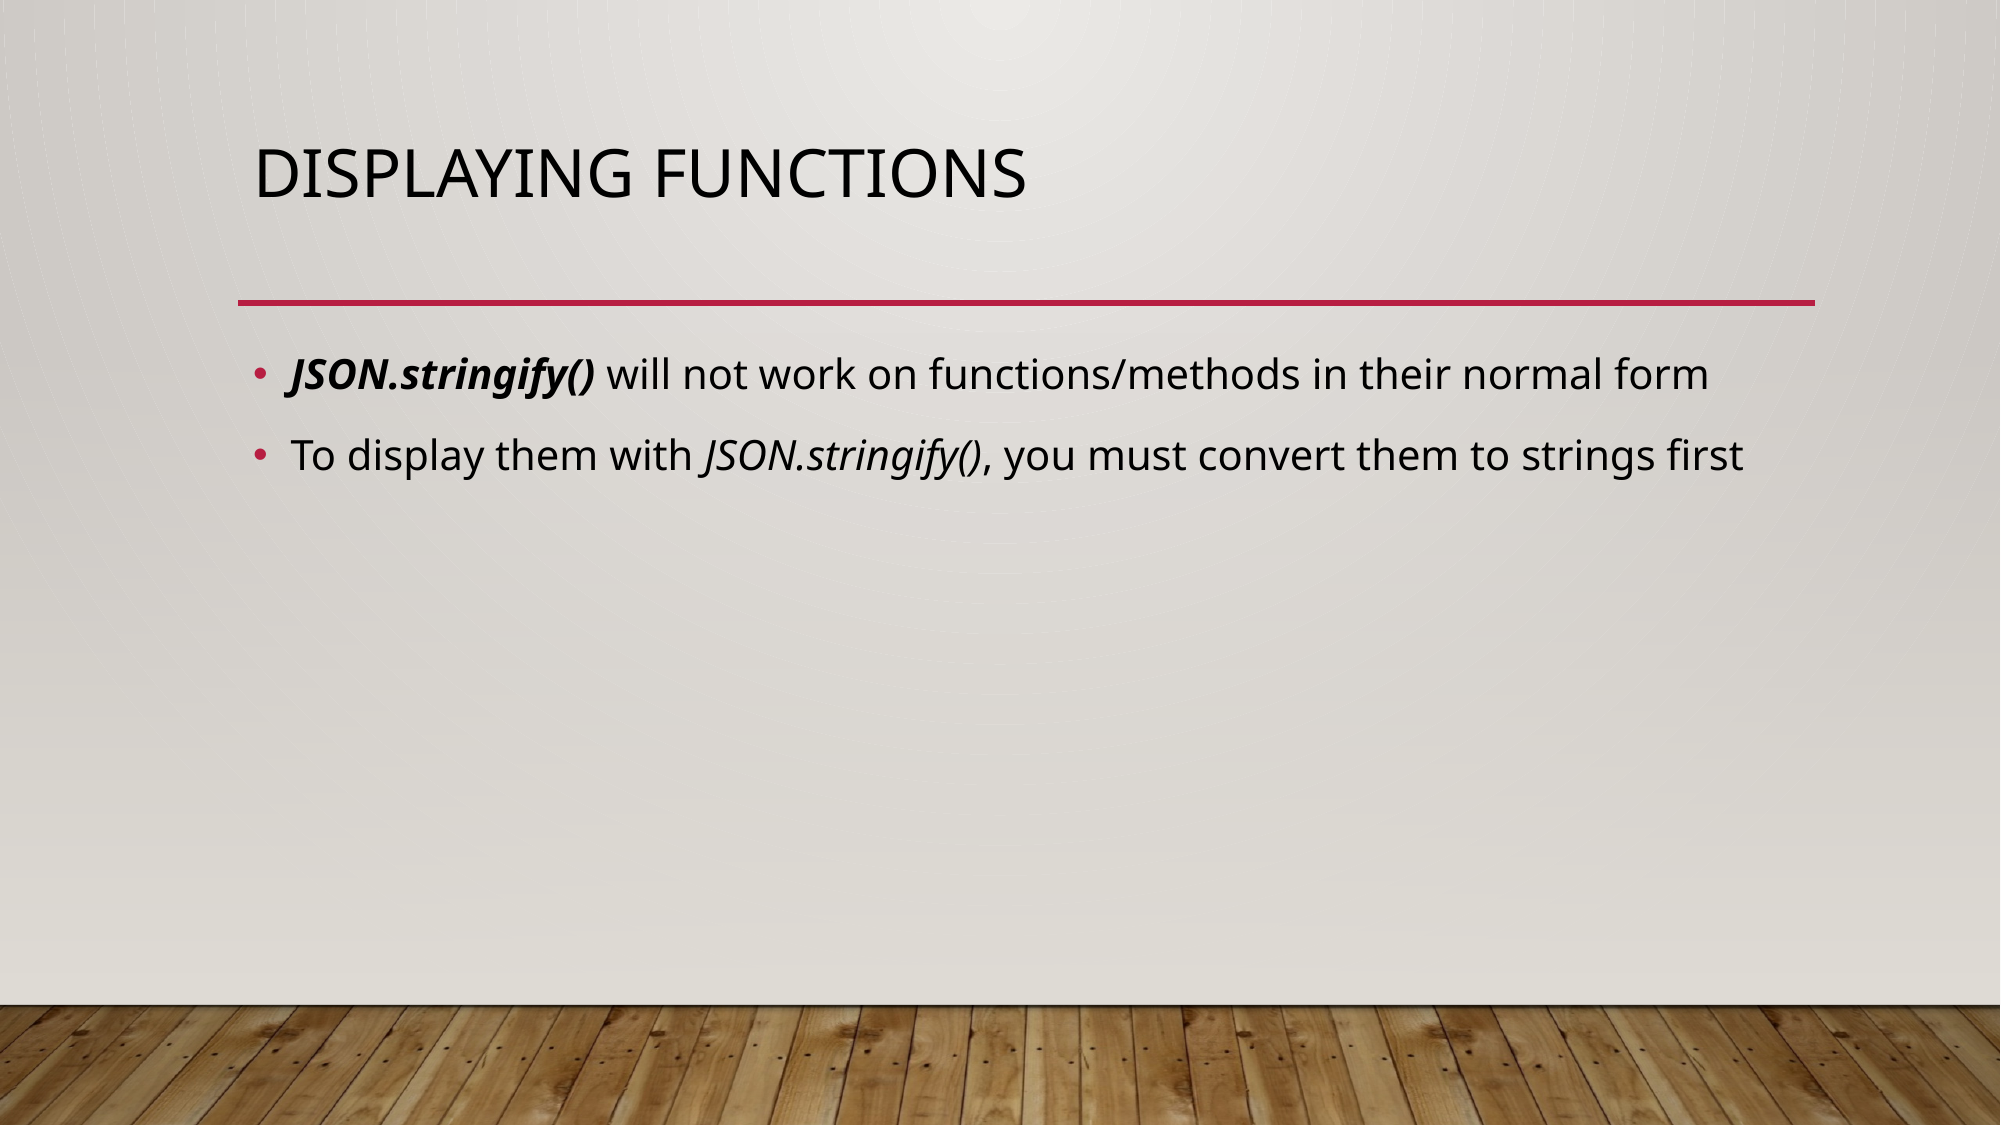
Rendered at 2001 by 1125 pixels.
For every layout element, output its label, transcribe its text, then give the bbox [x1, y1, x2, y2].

picture [0, 1005, 2000, 1125]
title Displaying Functions [238, 131, 1814, 305]
list JSON.stringify() will not work on functions/methods in their normal form To display them with JSON.stringify(), you must convert them to strings first [238, 330, 1814, 897]
